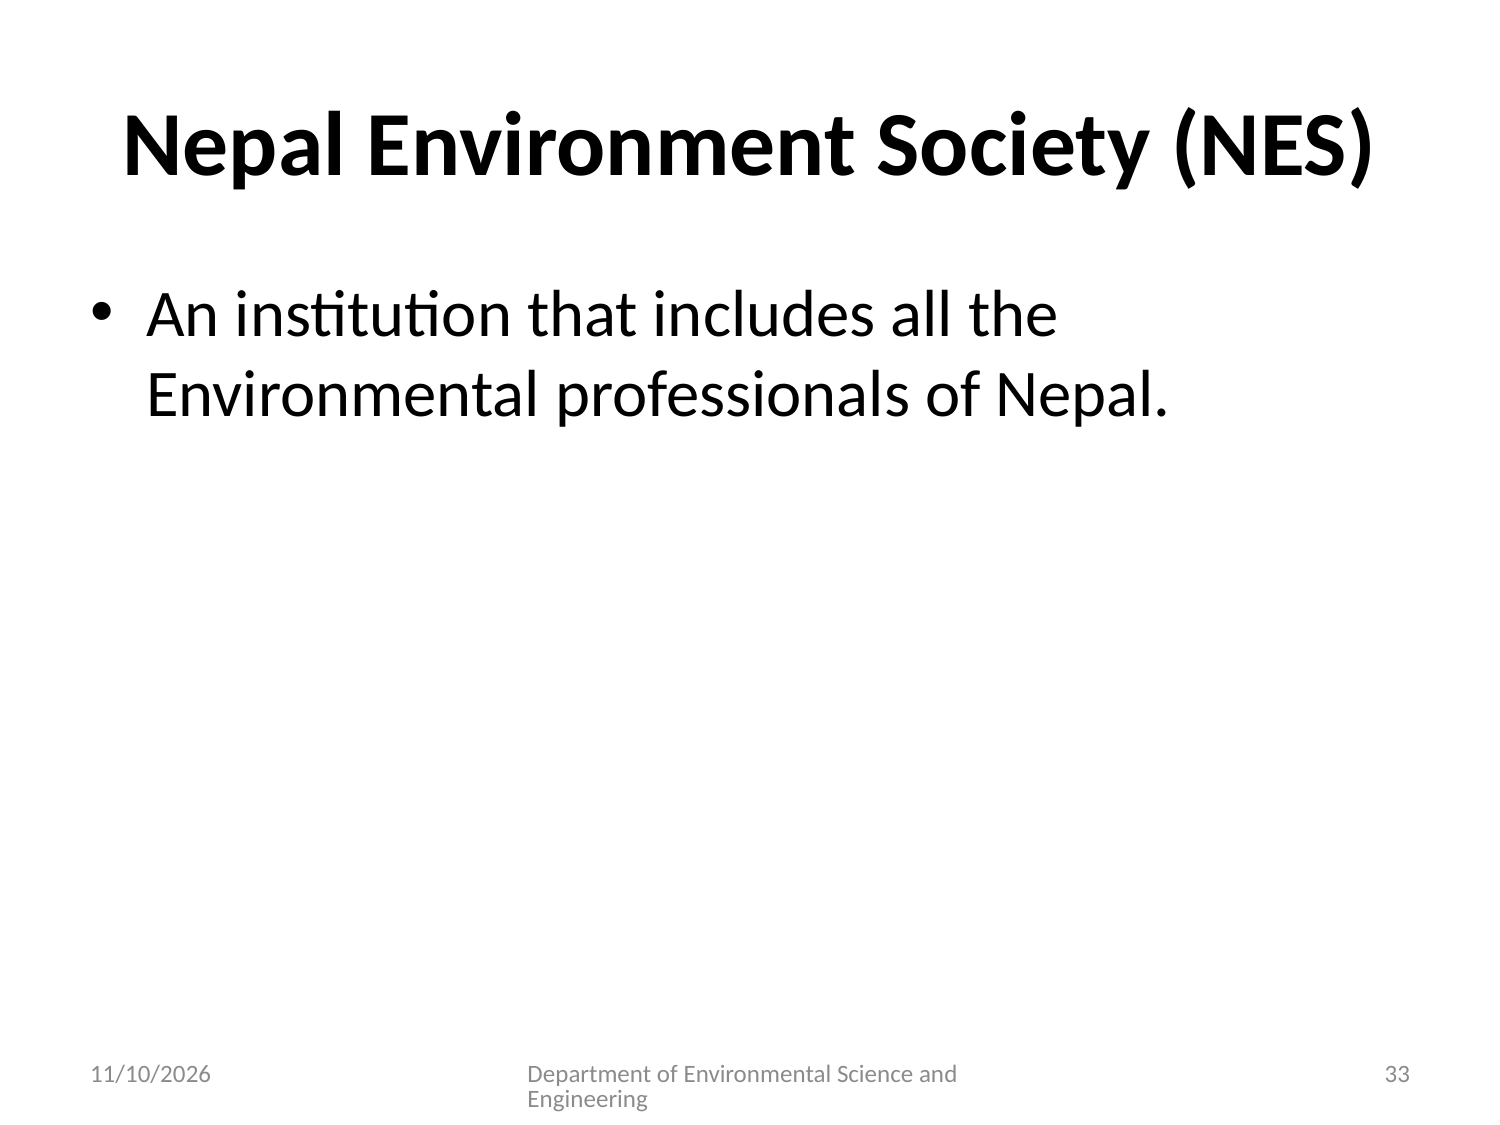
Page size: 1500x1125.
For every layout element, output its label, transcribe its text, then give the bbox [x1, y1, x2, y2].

title Nepal Environment Society (NES) [75, 45, 1425, 233]
footer Department of Environmental Science and Engineering [512, 1042, 988, 1103]
slide_number 33 [1074, 1042, 1425, 1103]
list An institution that includes all the Environmental professionals of Nepal. [75, 262, 1425, 1005]
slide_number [75, 1042, 425, 1103]
